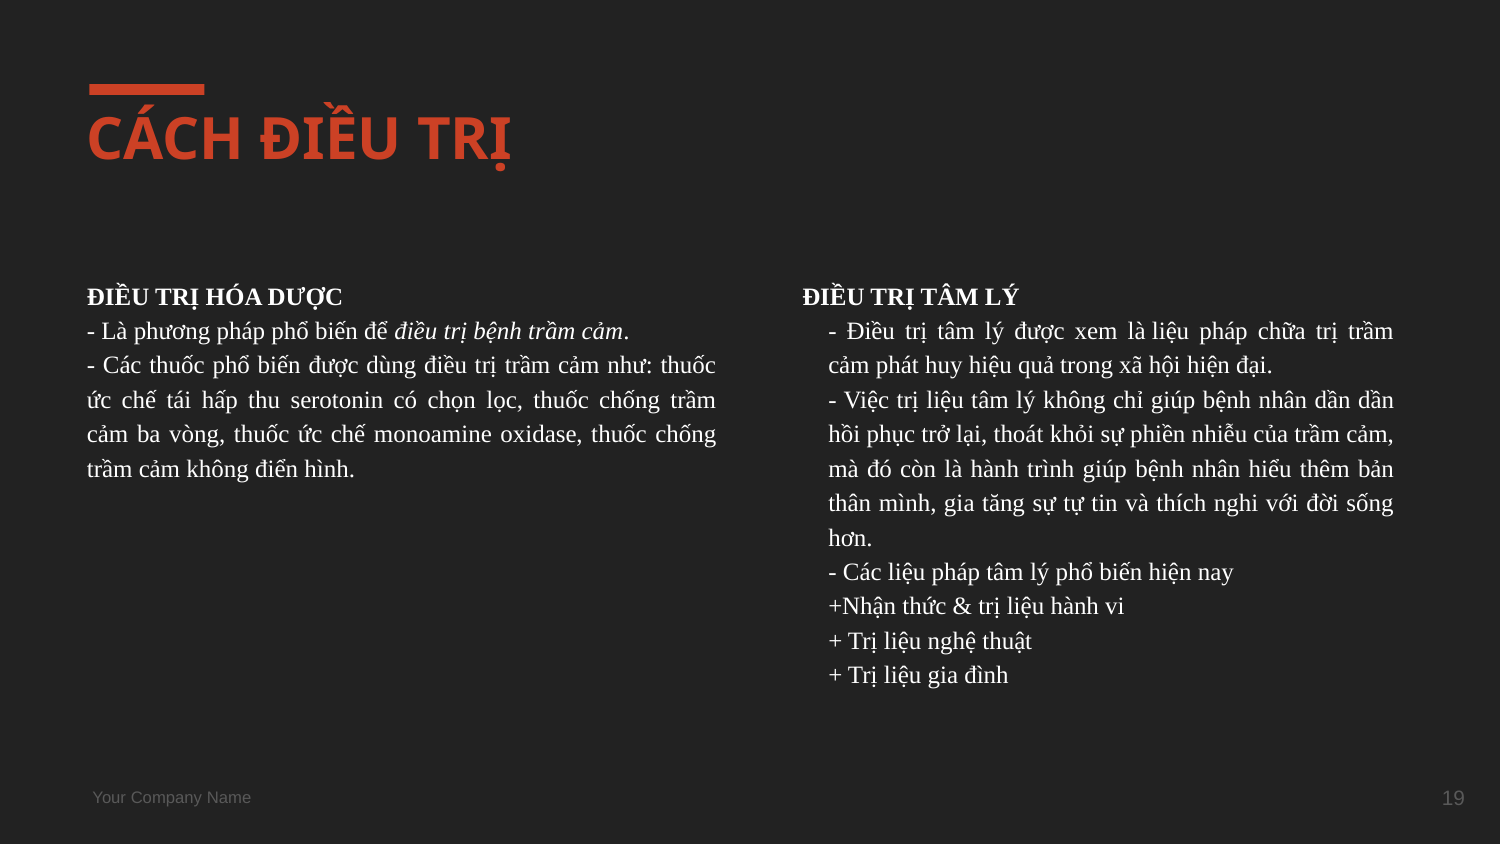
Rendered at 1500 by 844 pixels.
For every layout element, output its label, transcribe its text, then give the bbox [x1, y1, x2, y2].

list ĐIỀU TRỊ HÓA DƯỢC - Là phương pháp phổ biến để điều trị bệnh trầm cảm. - Các thuốc phổ biến được dùng điều trị trầm cảm như: thuốc ức chế tái hấp thu serotonin có chọn lọc, thuốc chống trầm cảm ba vòng, thuốc ức chế monoamine oxidase, thuốc chống trầm cảm không điển hình. [71, 260, 732, 716]
title CÁCH ĐIỀU TRỊ [71, 86, 1429, 187]
list ĐIỀU TRỊ TÂM LÝ - Điều trị tâm lý được xem là liệu pháp chữa trị trầm cảm phát huy hiệu quả trong xã hội hiện đại. - Việc trị liệu tâm lý không chỉ giúp bệnh nhân dần dần hồi phục trở lại, thoát khỏi sự phiền nhiễu của trầm cảm, mà đó còn là hành trình giúp bệnh nhân hiểu thêm bản thân mình, gia tăng sự tự tin và thích nghi với đời sống hơn. - Các liệu pháp tâm lý phổ biến hiện nay +Nhận thức & trị liệu hành vi + Trị liệu nghệ thuật + Trị liệu gia đình [787, 260, 1410, 716]
slide_number 19 [1389, 764, 1480, 830]
